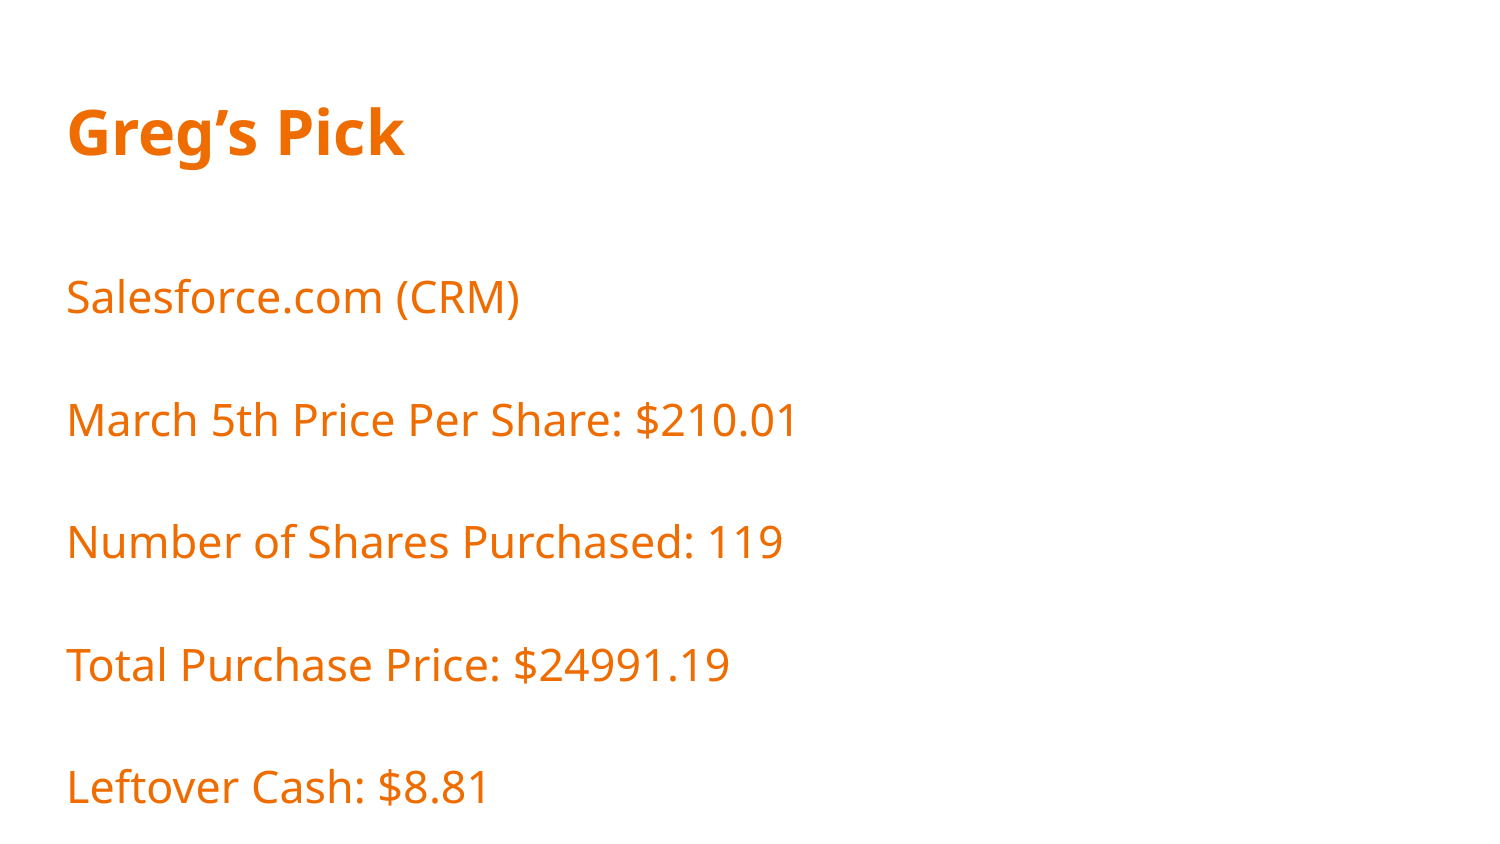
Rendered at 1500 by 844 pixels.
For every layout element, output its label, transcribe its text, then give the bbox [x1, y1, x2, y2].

title Salesforce.com (CRM) March 5th Price Per Share: $210.01 Number of Shares Purchased: 119 Total Purchase Price: $24991.19 Leftover Cash: $8.81 [51, 251, 1306, 835]
title Greg’s Pick [51, 72, 1449, 189]
